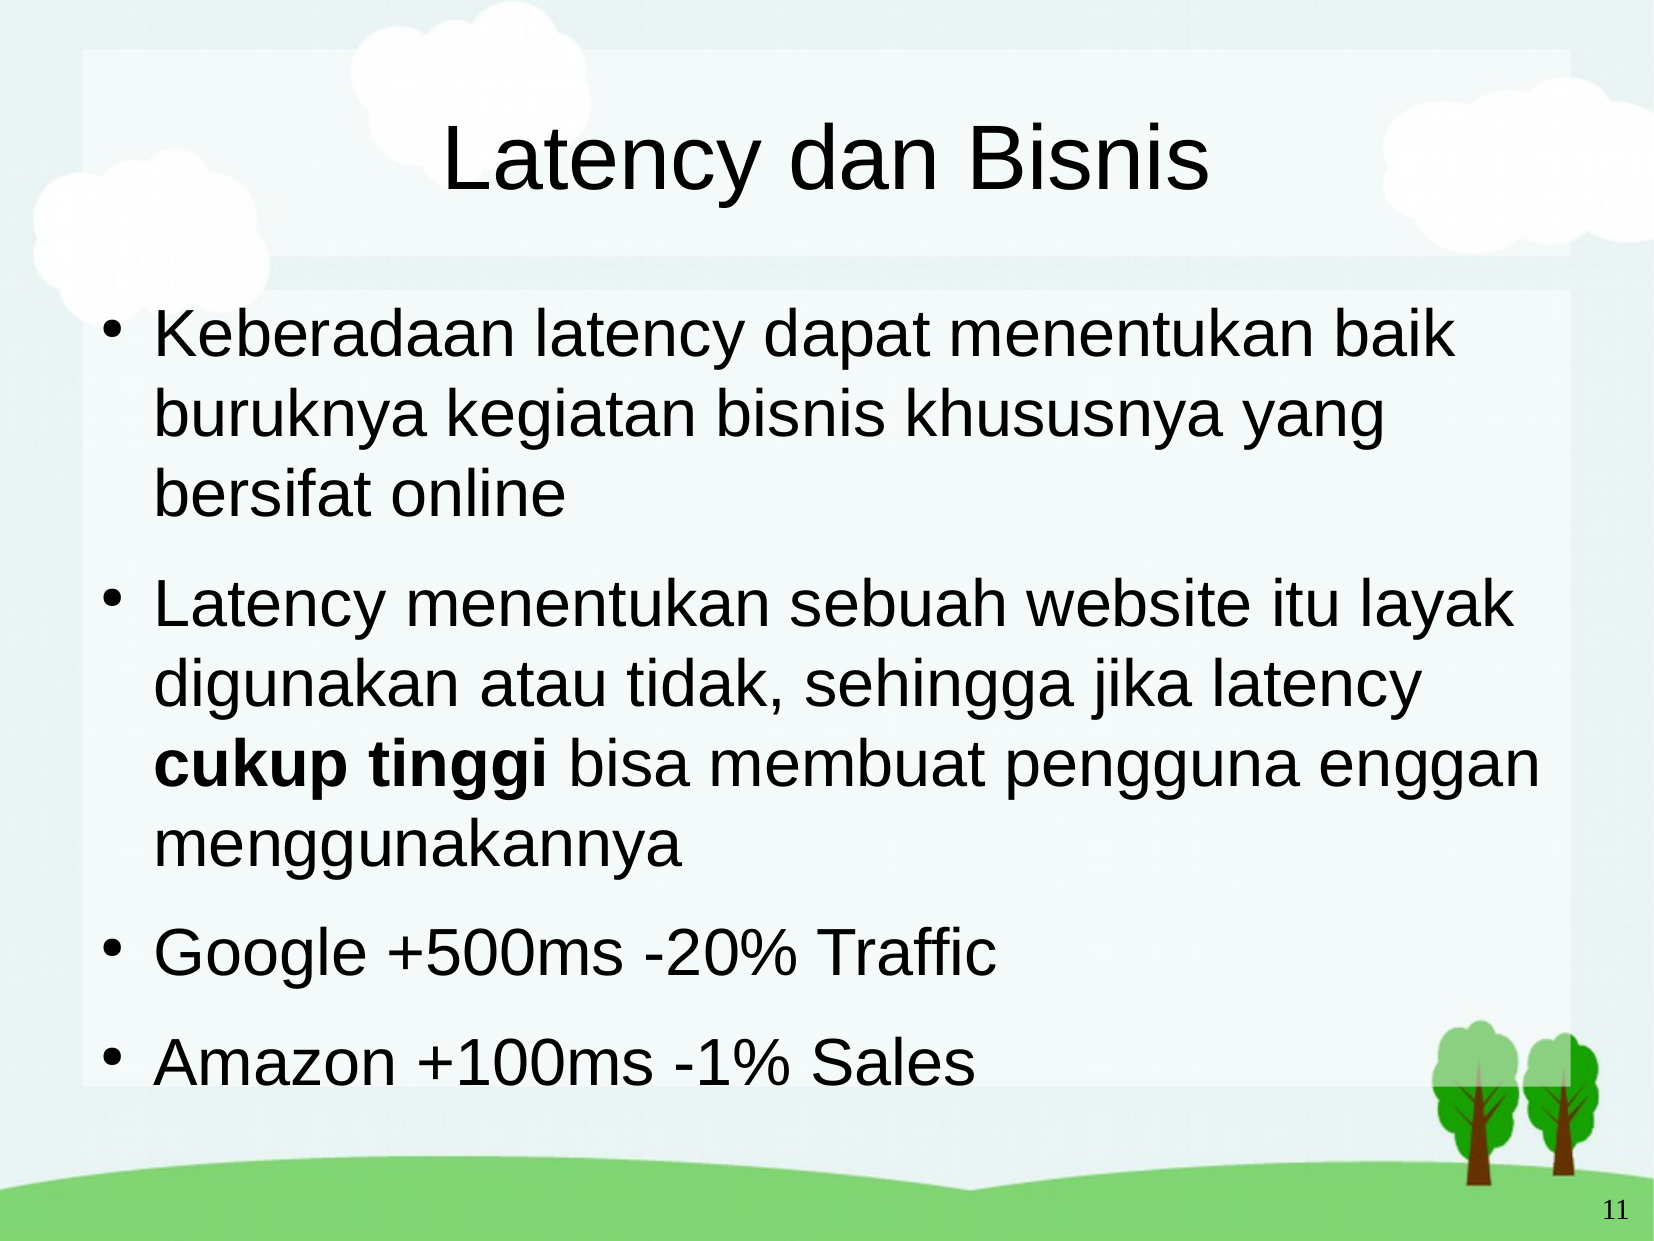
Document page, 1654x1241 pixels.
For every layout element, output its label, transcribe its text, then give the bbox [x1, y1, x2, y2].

picture [0, 0, 1654, 1241]
list Keberadaan latency dapat menentukan baik buruknya kegiatan bisnis khususnya yang bersifat online Latency menentukan sebuah website itu layak digunakan atau tidak, sehingga jika latency cukup tinggi bisa membuat pengguna enggan menggunakannya Google +500ms -20% Traffic Amazon +100ms -1% Sales [82, 290, 1571, 1087]
title Latency dan Bisnis [82, 49, 1571, 257]
slide_number 11 [1244, 1190, 1630, 1241]
